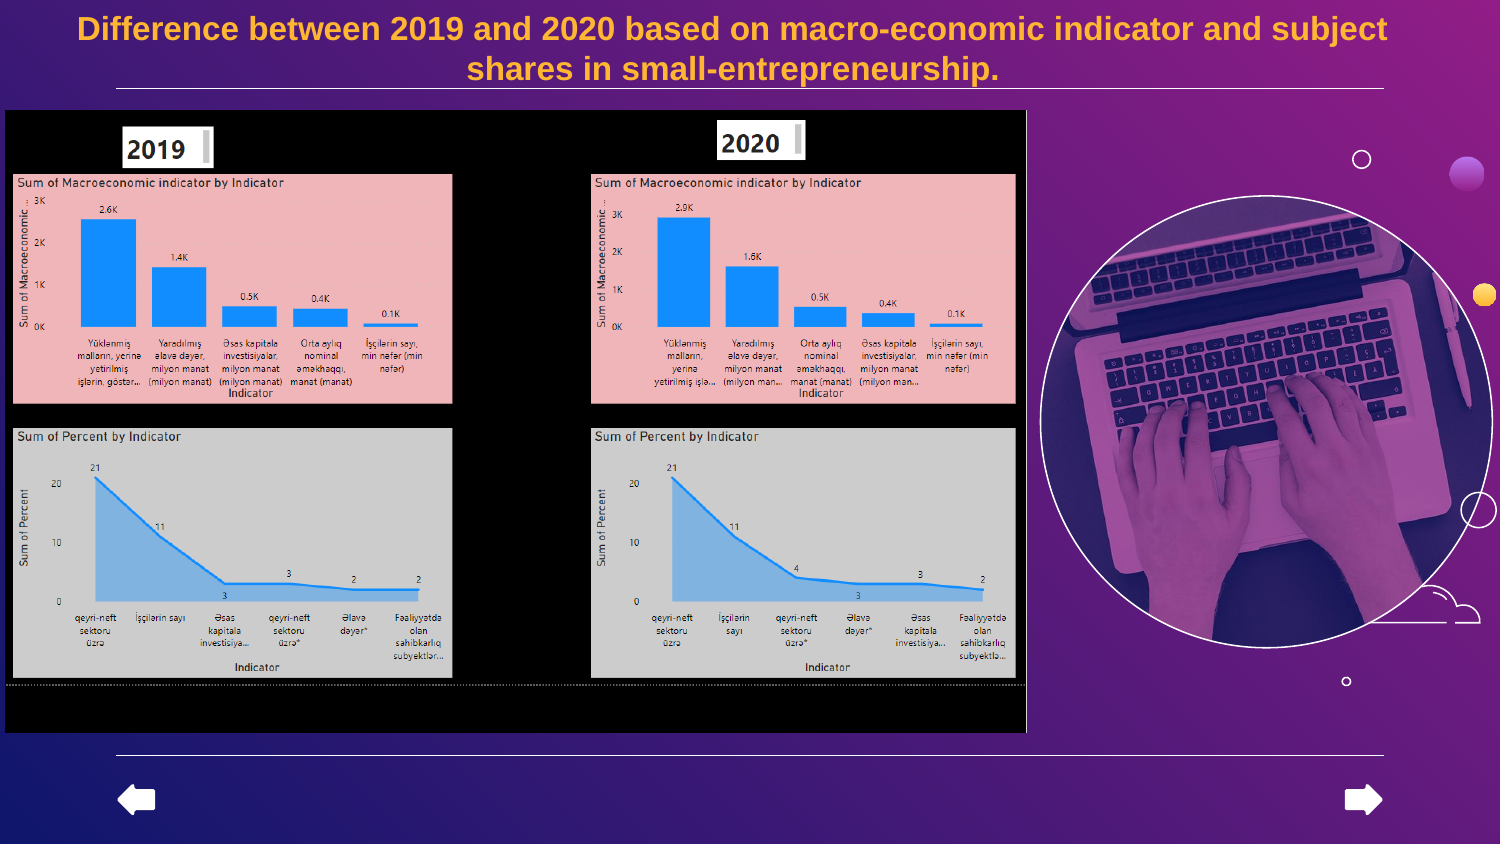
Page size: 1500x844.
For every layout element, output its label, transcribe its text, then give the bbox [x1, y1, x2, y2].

text_box Difference between 2019 and 2020 based on macro-economic indicator and subject shares in small-entrepreneurship. [7, 0, 1459, 95]
text_box [1344, 784, 1383, 816]
text_box [1449, 156, 1485, 192]
picture [1040, 195, 1493, 648]
picture [5, 110, 1028, 734]
text_box [117, 784, 156, 816]
